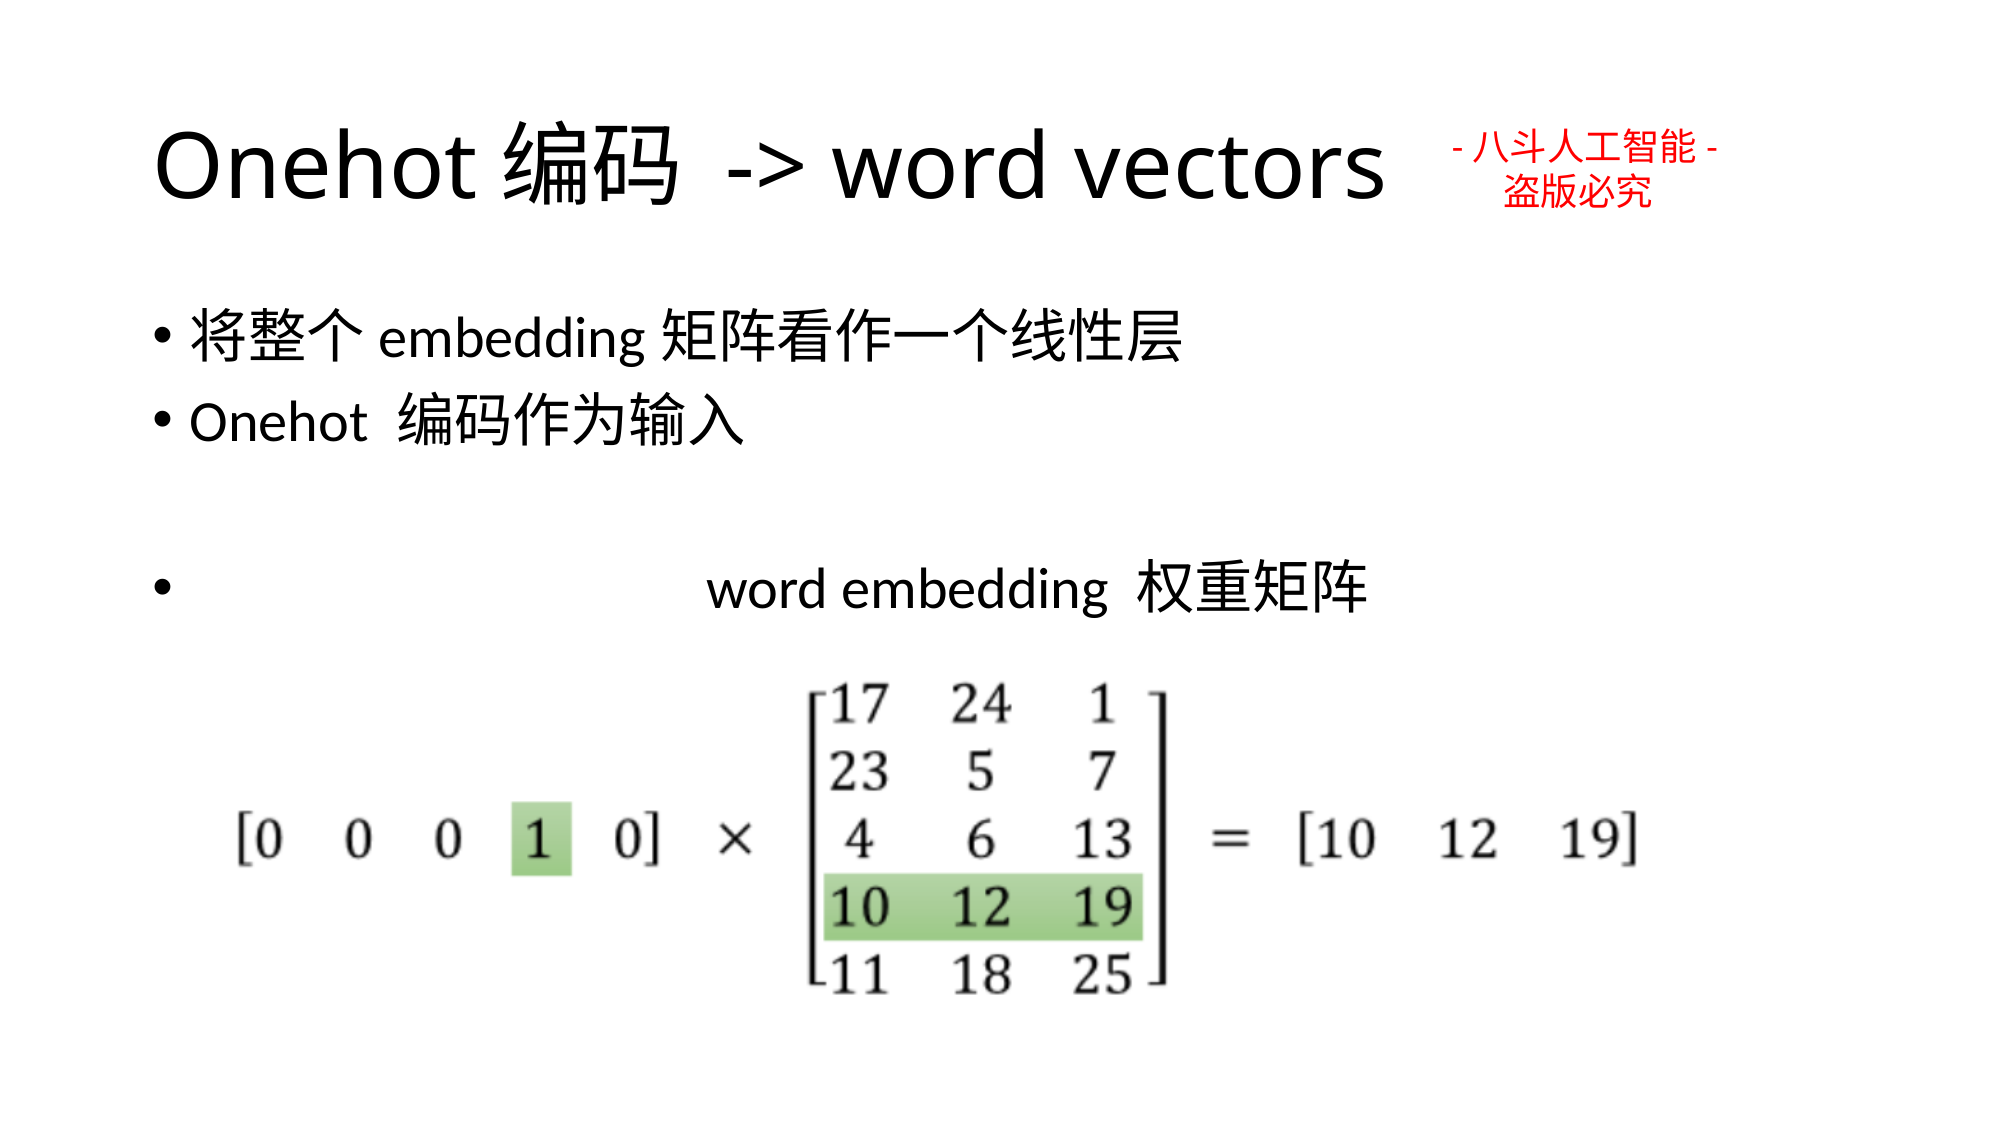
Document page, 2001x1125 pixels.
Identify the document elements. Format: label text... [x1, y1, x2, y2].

picture [196, 644, 1715, 1035]
title Onehot编码 -> word vectors [137, 59, 1863, 278]
text_box -八斗人工智能- 盗版必究 [1437, 115, 1792, 221]
list 将整个embedding矩阵看作一个线性层 Onehot 编码作为输入 word embedding 权重矩阵 [137, 299, 1863, 1014]
